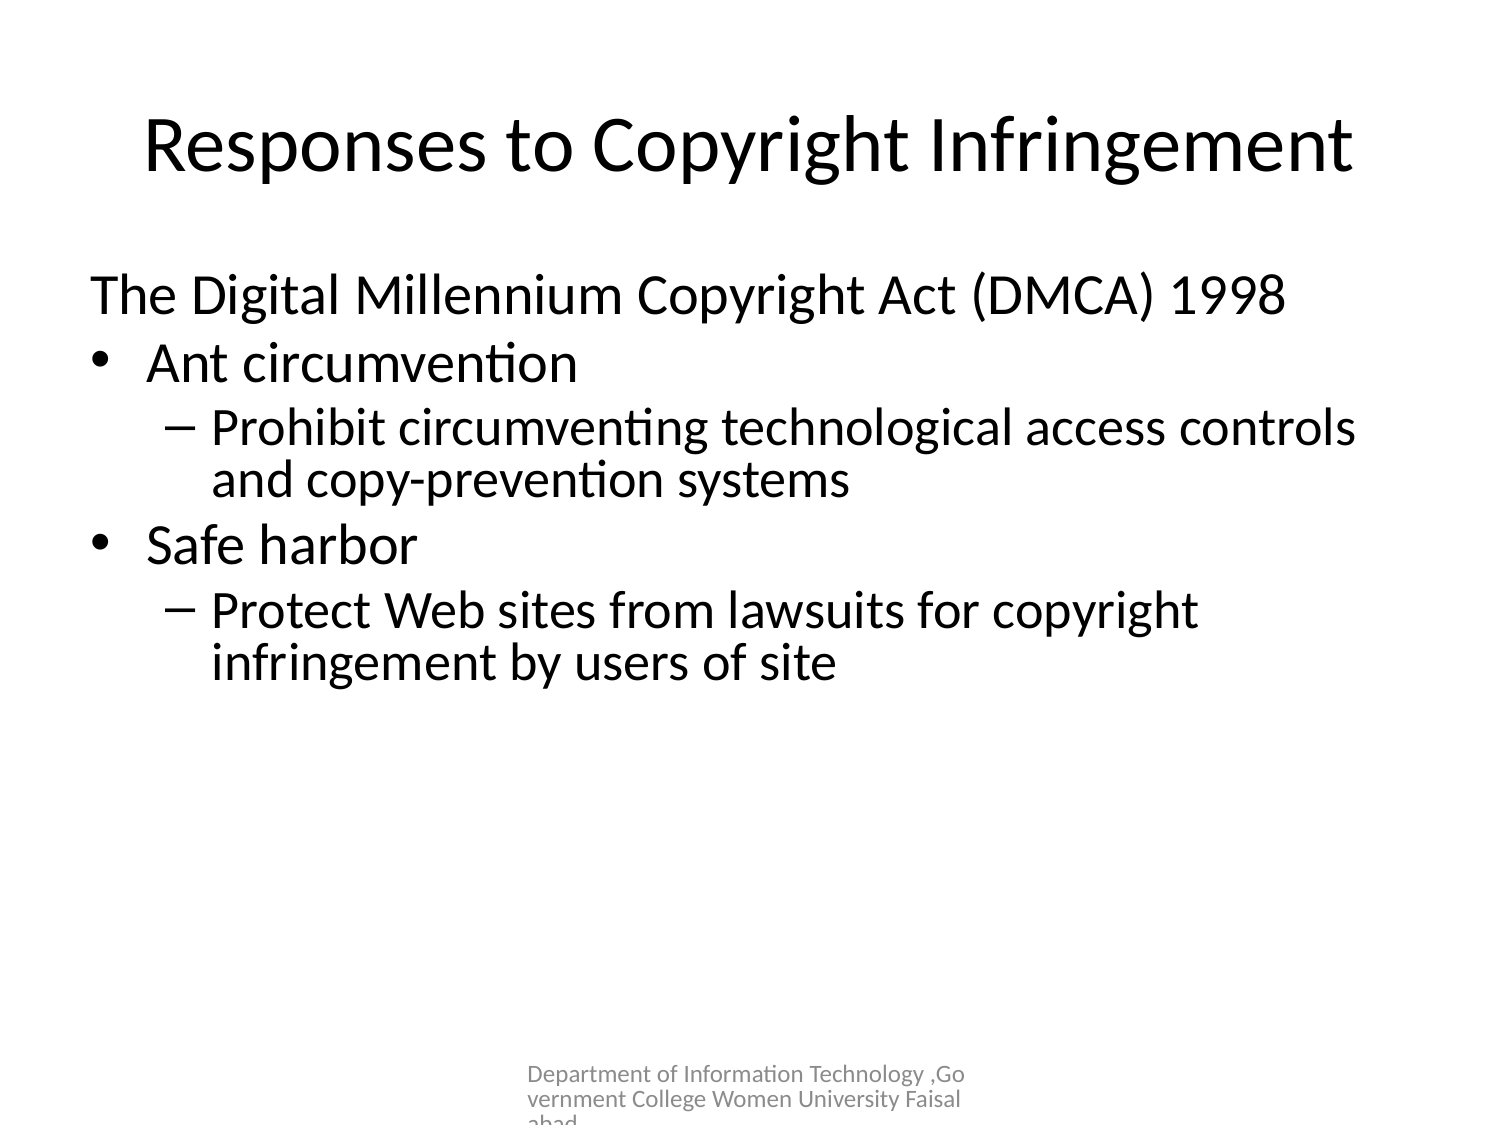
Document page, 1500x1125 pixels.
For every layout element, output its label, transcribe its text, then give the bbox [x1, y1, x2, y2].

list The Digital Millennium Copyright Act (DMCA) 1998 Ant circumvention Prohibit circumventing technological access controls and copy-prevention systems Safe harbor Protect Web sites from lawsuits for copyright infringement by users of site [75, 262, 1425, 1005]
footer Department of Information Technology ,Government College Women University Faisalabad [512, 1042, 988, 1103]
title Responses to Copyright Infringement [75, 45, 1425, 233]
